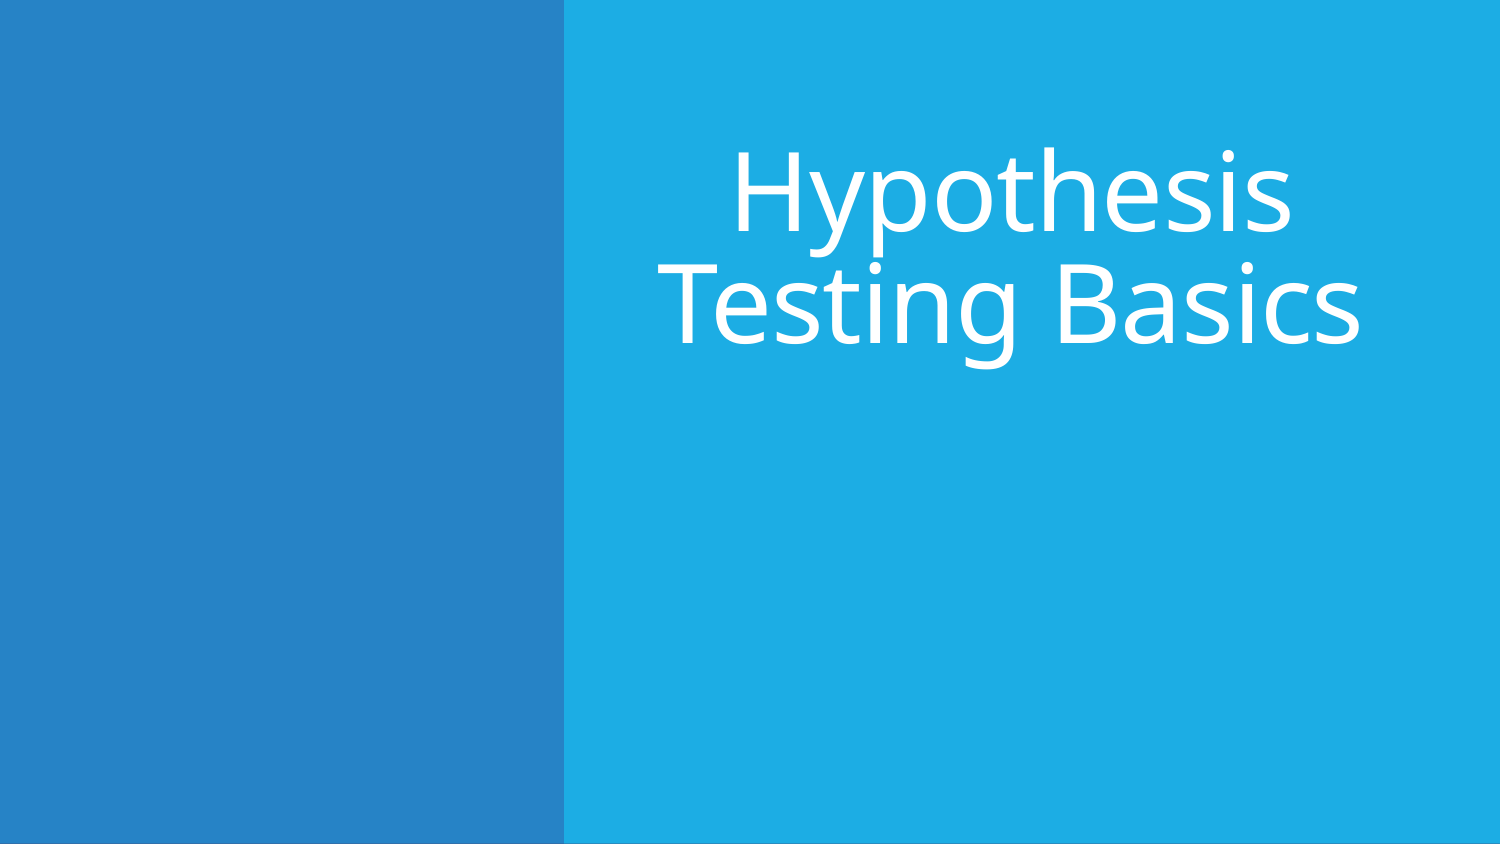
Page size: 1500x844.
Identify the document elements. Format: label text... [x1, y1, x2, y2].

text_box [563, 0, 1500, 844]
text_box [0, 0, 563, 844]
title Hypothesis Testing Basics [642, 118, 1381, 390]
